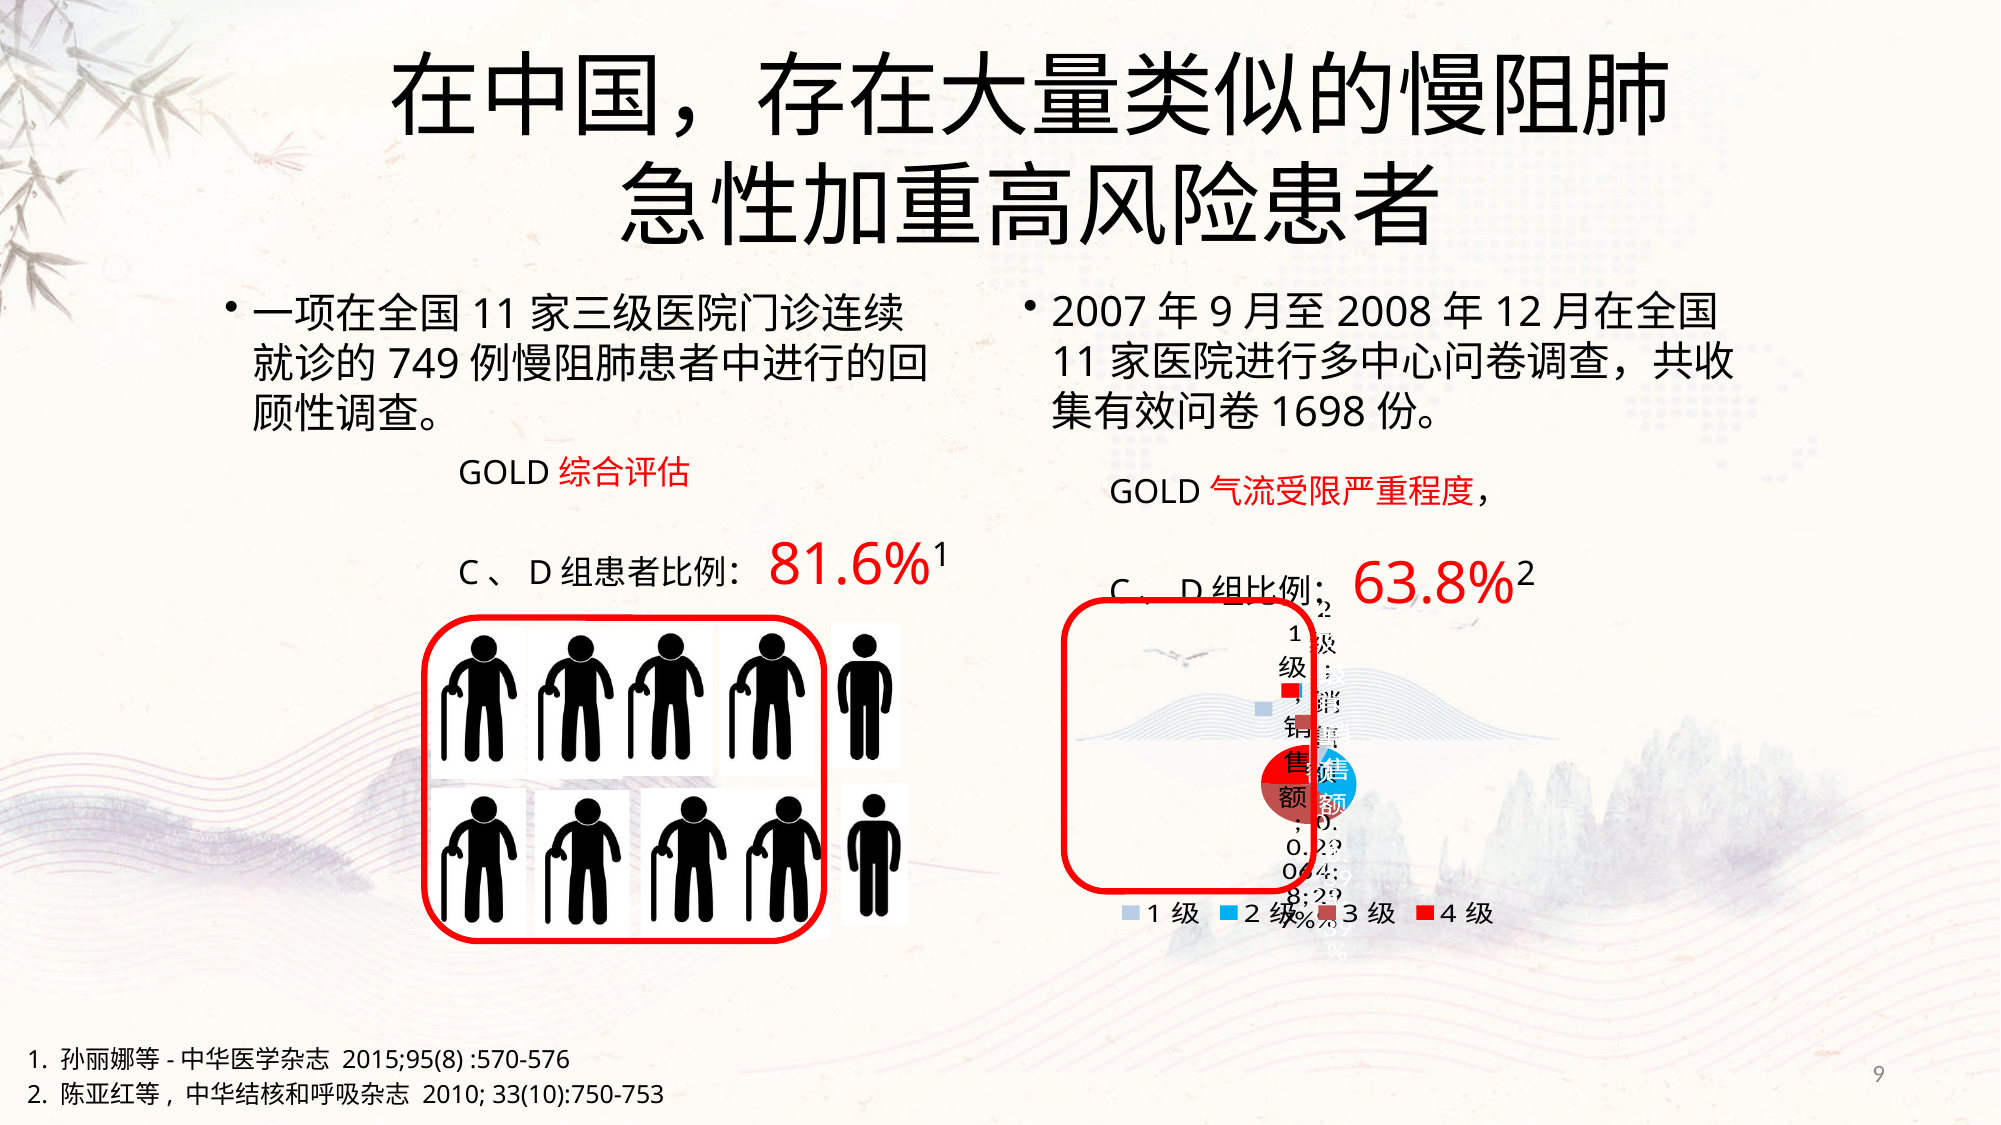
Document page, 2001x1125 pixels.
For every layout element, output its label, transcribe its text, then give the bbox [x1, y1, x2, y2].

text_box 1. 孙丽娜等-中华医学杂志 2015;95(8) :570-576 2. 陈亚红等, 中华结核和呼吸杂志 2010; 33(10):750-753 [18, 1058, 693, 1125]
text_box 2007年9月至2008年12月在全国11家医院进行多中心问卷调查，共收集有效问卷1698份。 [1008, 277, 1780, 443]
slide_number 9 [1433, 1042, 1900, 1103]
text_box [813, 644, 827, 786]
text_box [626, 785, 642, 794]
chart [1059, 598, 1558, 968]
text_box GOLD气流受限严重程度， C、D组比例：63.8%2 [1094, 443, 1663, 623]
title 在中国，存在大量类似的慢阻肺 急性加重高风险患者 [162, 78, 1899, 216]
text_box [422, 654, 429, 905]
text_box GOLD综合评估 C、D组患者比例：81.6%1 [443, 423, 1028, 604]
text_box [445, 615, 798, 626]
text_box 一项在全国11家三级医院门诊连续就诊的749例慢阻肺患者中进行的回顾性调查。 [209, 278, 955, 444]
picture [0, 0, 2001, 1125]
